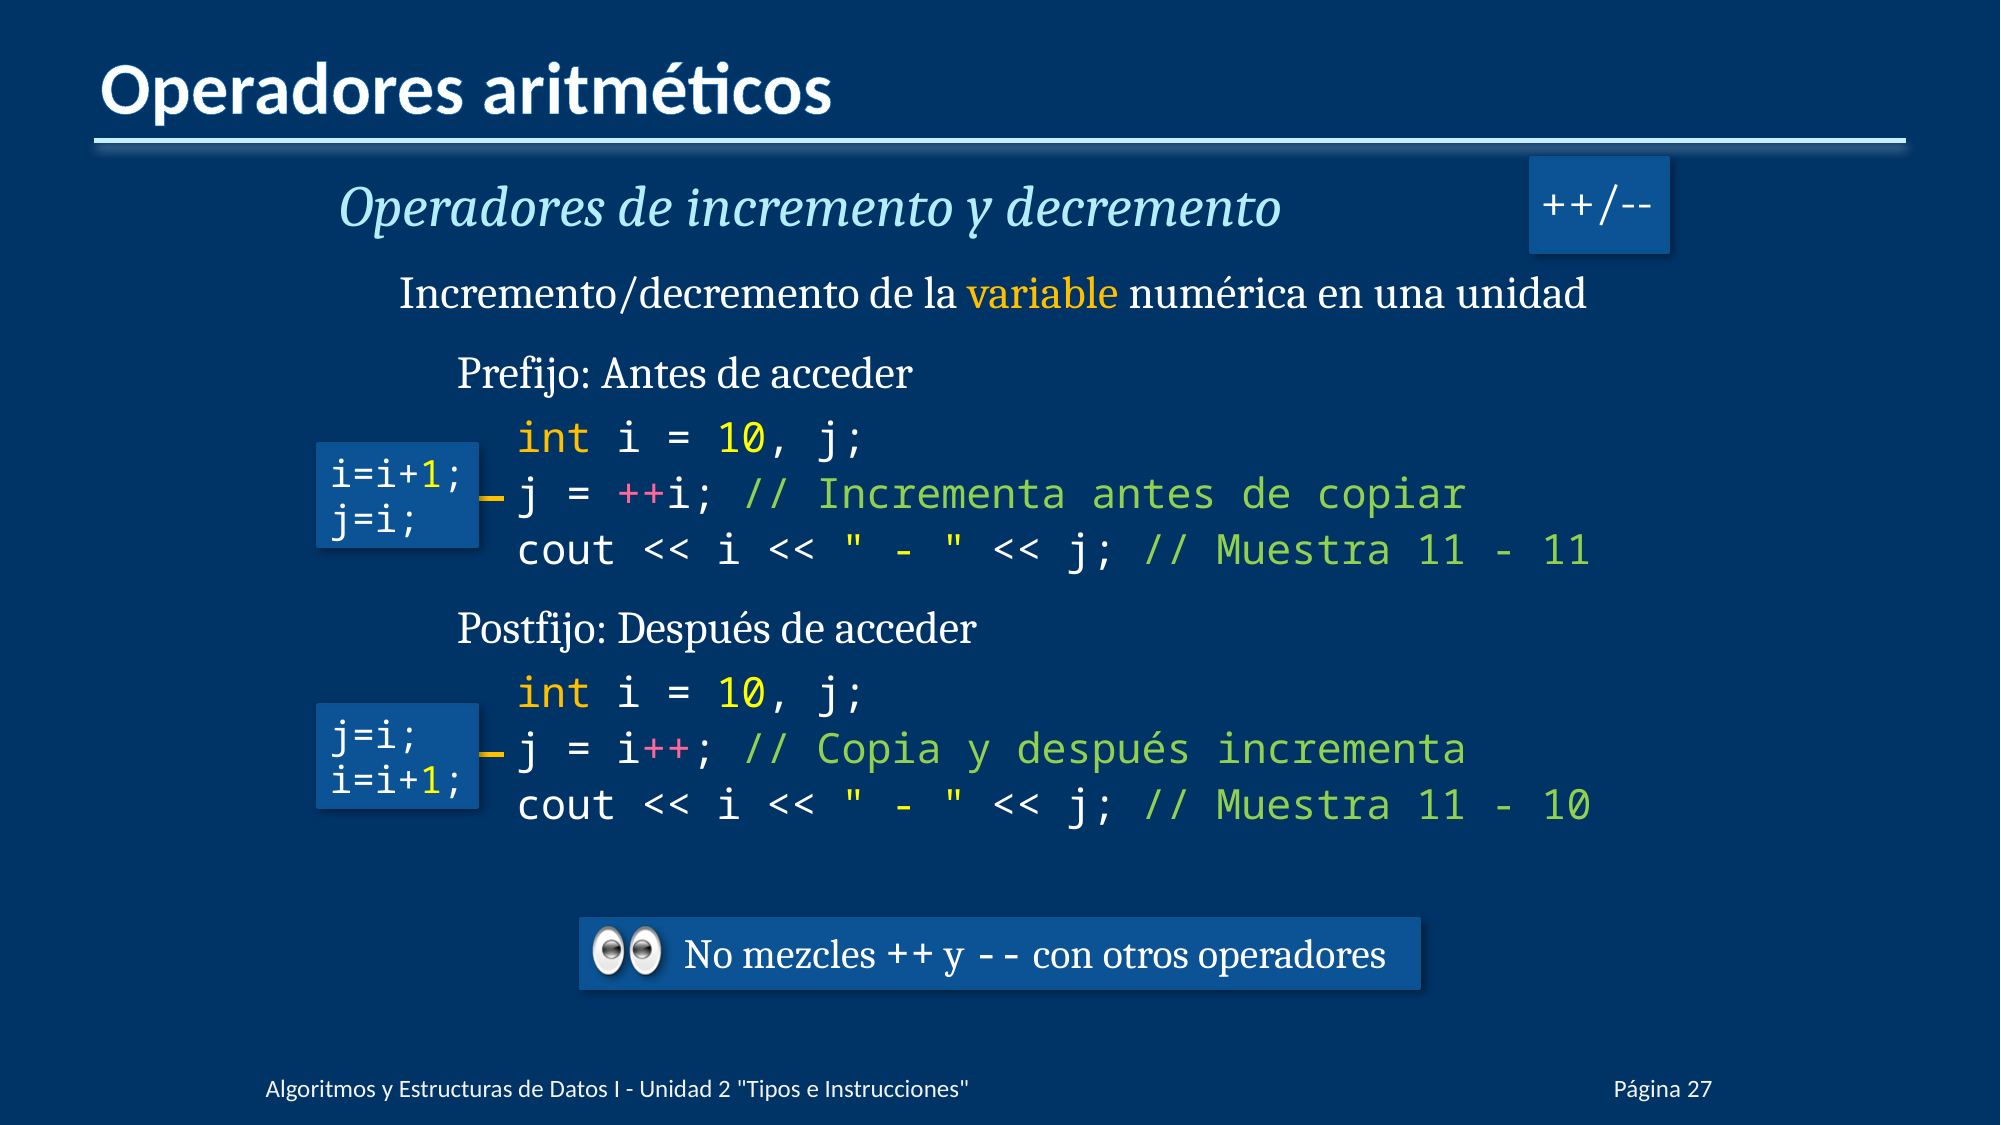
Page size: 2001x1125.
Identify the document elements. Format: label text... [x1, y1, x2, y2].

text_box ++/-- [1529, 156, 1670, 254]
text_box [325, 450, 508, 558]
list Operadores de incremento y decremento Incremento/decremento de la variable numérica en una unidad Prefijo: Antes de acceder int i = 10, j; j = ++i; // Incrementa antes de copiar cout << i << " - " << j; // Muestra 11 - 11 Postfijo: Después de acceder int i = 10, j; j = i++; // Copia y después incrementa cout << i << " - " << j; // Muestra 11 - 10 [324, 160, 1709, 1000]
table_header 0 [484, 548, 503, 555]
footer Algoritmos y Estructuras de Datos I - Unidad 2 "Tipos e Instrucciones" [265, 1042, 1485, 1103]
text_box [324, 711, 508, 819]
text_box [322, 704, 505, 809]
table_header 0 [484, 809, 503, 816]
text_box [322, 444, 505, 548]
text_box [580, 916, 1420, 988]
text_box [574, 920, 585, 998]
slide_number Página 74 [1515, 1042, 1713, 1103]
title Operadores aritméticos [99, 46, 1900, 129]
